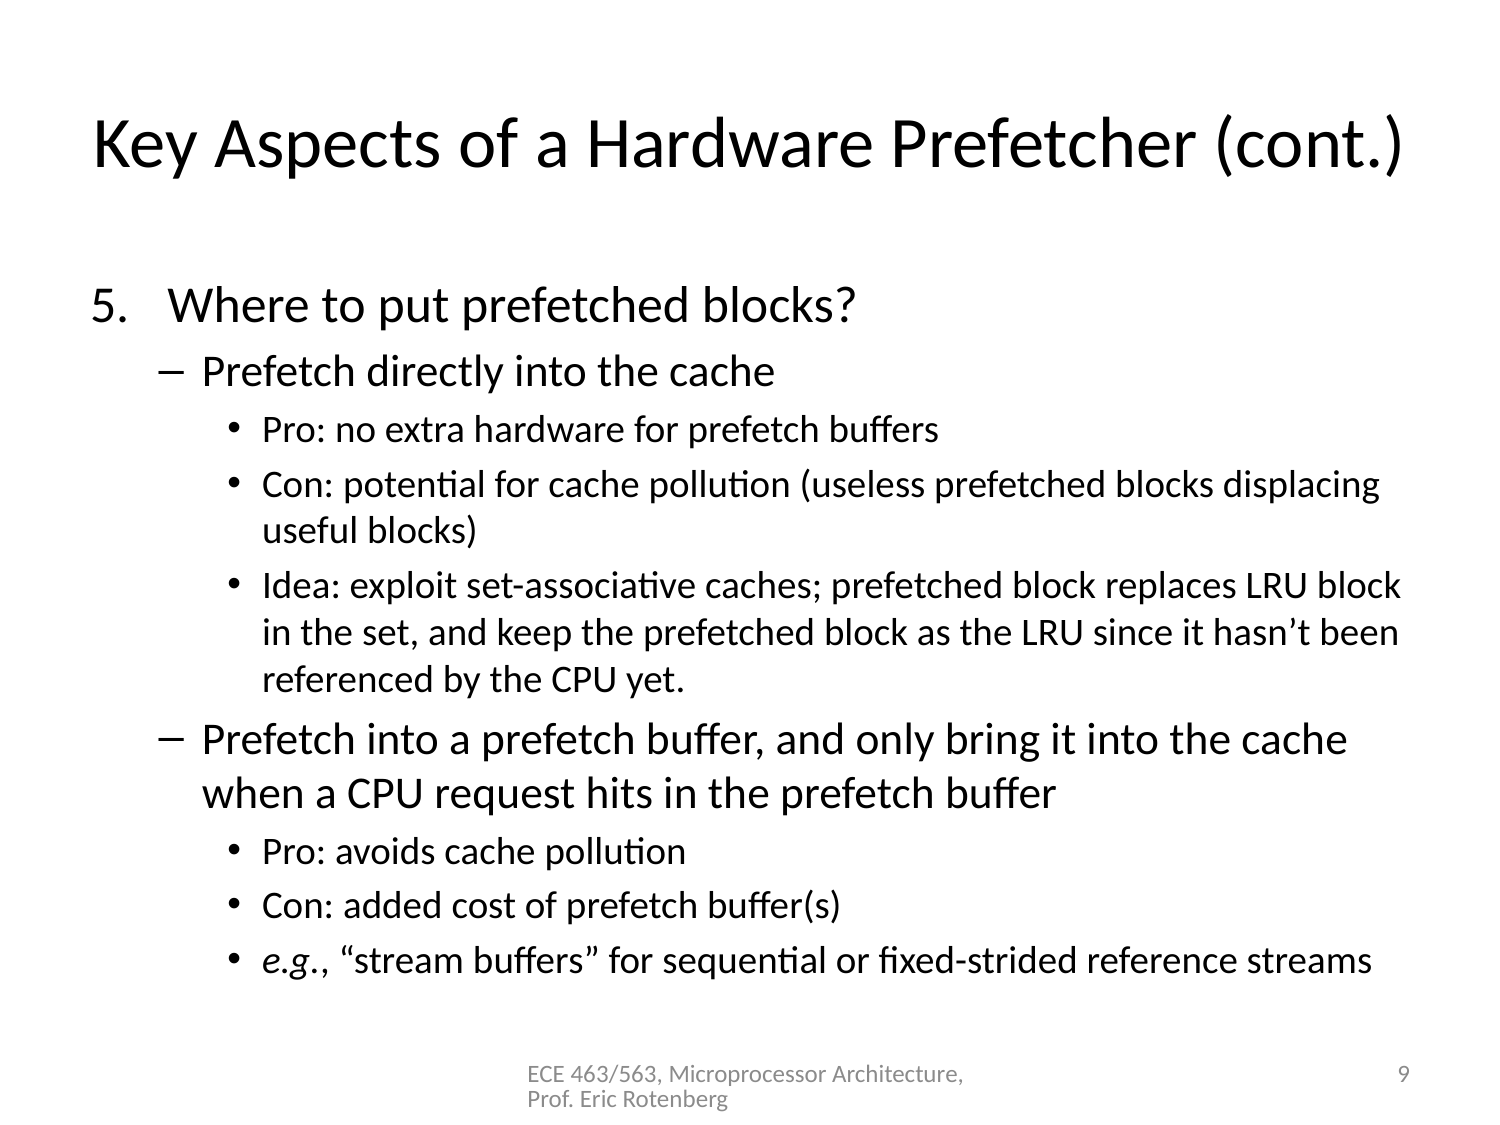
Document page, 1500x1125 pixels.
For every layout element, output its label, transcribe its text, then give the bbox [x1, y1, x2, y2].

title Key Aspects of a Hardware Prefetcher (cont.) [75, 45, 1425, 233]
list Where to put prefetched blocks? Prefetch directly into the cache Pro: no extra hardware for prefetch buffers Con: potential for cache pollution (useless prefetched blocks displacing useful blocks) Idea: exploit set-associative caches; prefetched block replaces LRU block in the set, and keep the prefetched block as the LRU since it hasn’t been referenced by the CPU yet. Prefetch into a prefetch buffer, and only bring it into the cache when a CPU request hits in the prefetch buffer Pro: avoids cache pollution Con: added cost of prefetch buffer(s) e.g., “stream buffers” for sequential or fixed-strided reference streams [75, 262, 1425, 1005]
slide_number 9 [1074, 1042, 1425, 1103]
footer ECE 463/563, Microprocessor Architecture, Prof. Eric Rotenberg [512, 1042, 988, 1103]
